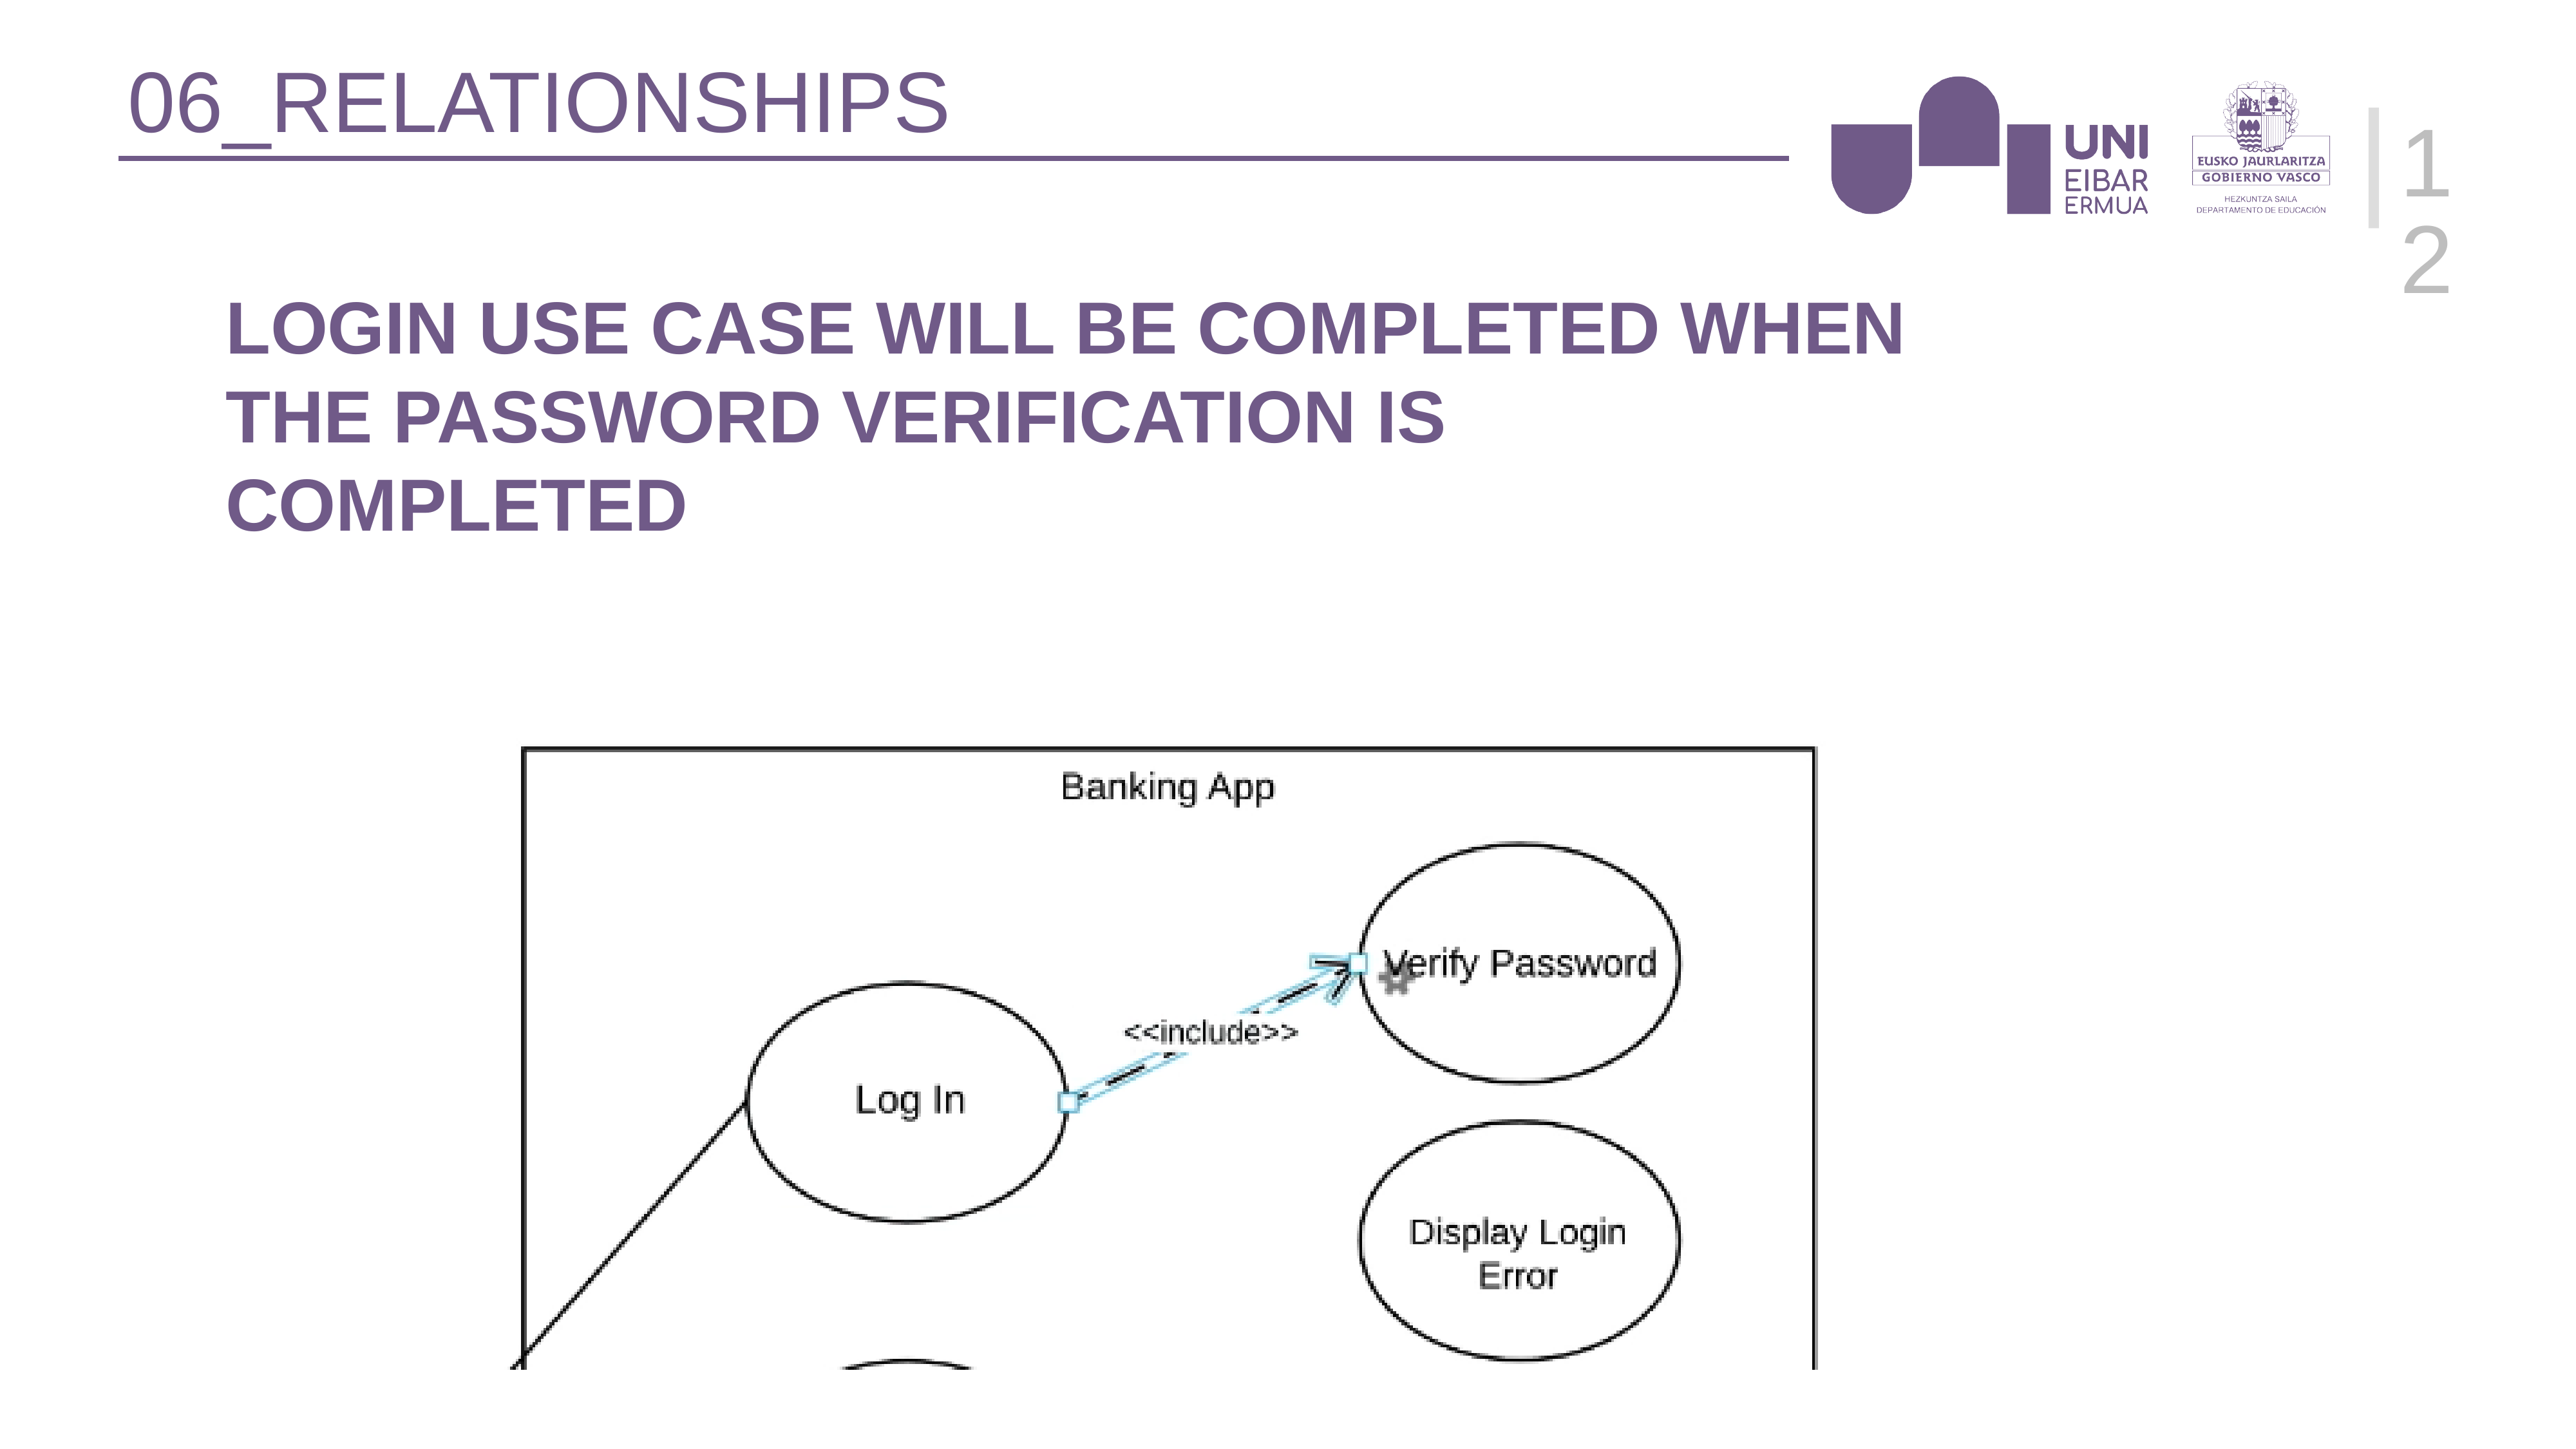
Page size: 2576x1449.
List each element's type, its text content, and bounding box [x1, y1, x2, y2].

text_box LOGIN USE CASE WILL BE COMPLETED WHEN THE PASSWORD VERIFICATION IS COMPLETED [167, 270, 1924, 645]
picture [2189, 75, 2334, 220]
text_box 06_RELATIONSHIPS [118, 36, 2190, 153]
picture [1792, 153, 2187, 229]
slide_number ‹#› [2389, 95, 2465, 222]
picture [455, 723, 1881, 1370]
